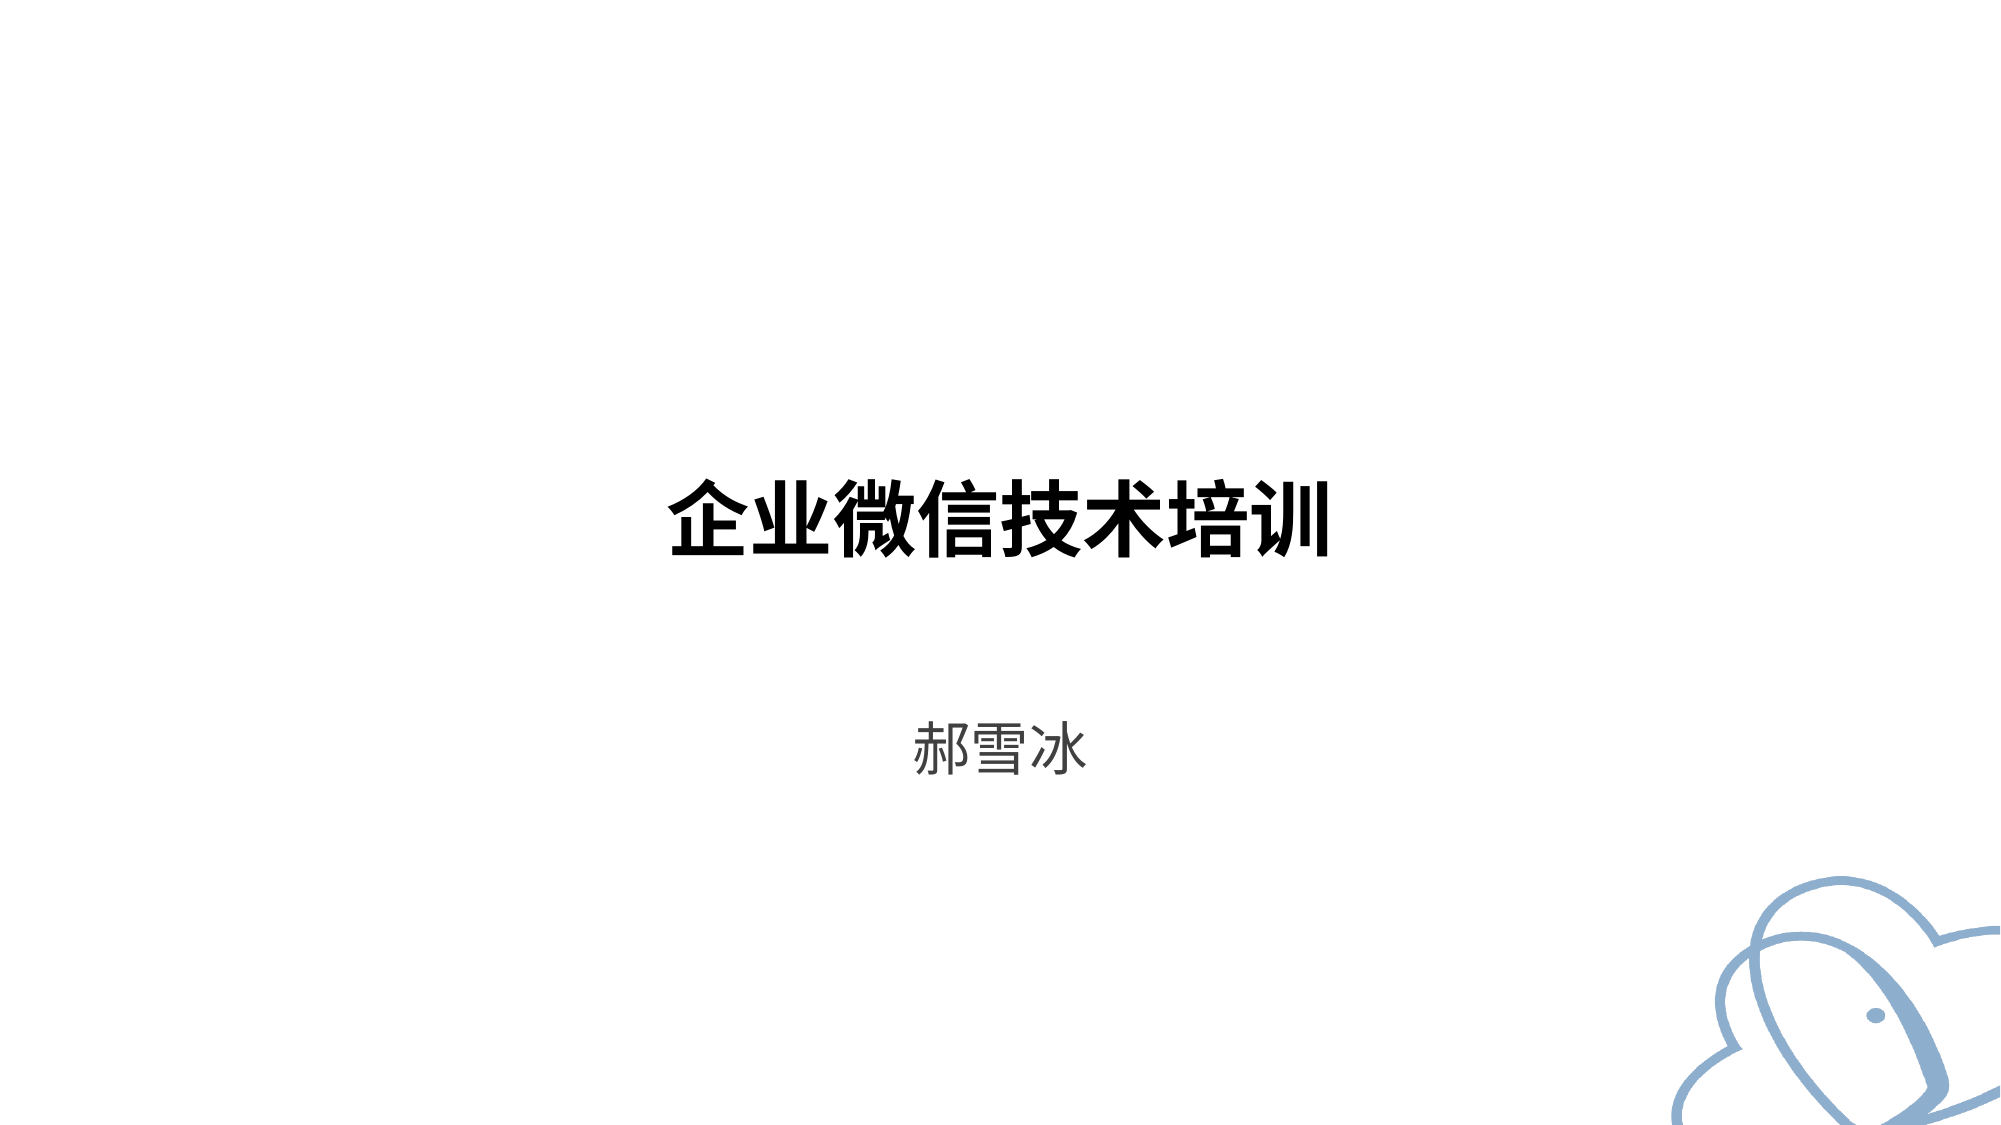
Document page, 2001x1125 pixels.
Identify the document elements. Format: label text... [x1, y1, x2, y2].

title 企业微信技术培训 [249, 184, 1750, 576]
picture [1671, 876, 2001, 1125]
subtitle 郝雪冰 [333, 669, 1667, 909]
